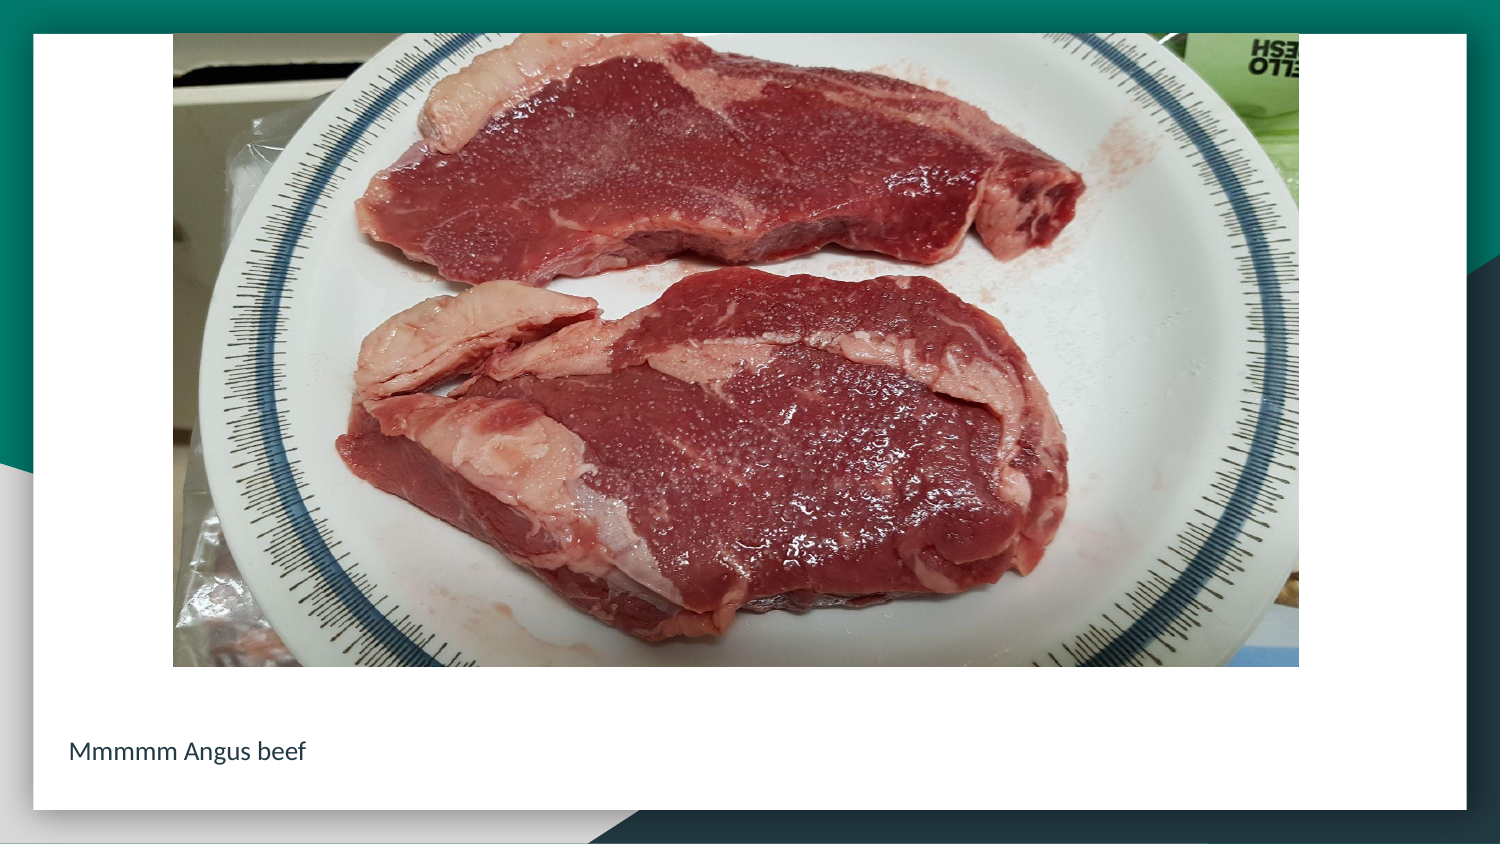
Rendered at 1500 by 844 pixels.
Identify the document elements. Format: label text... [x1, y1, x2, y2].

picture [172, 33, 1299, 667]
list Mmmmm Angus beef [53, 682, 1271, 783]
